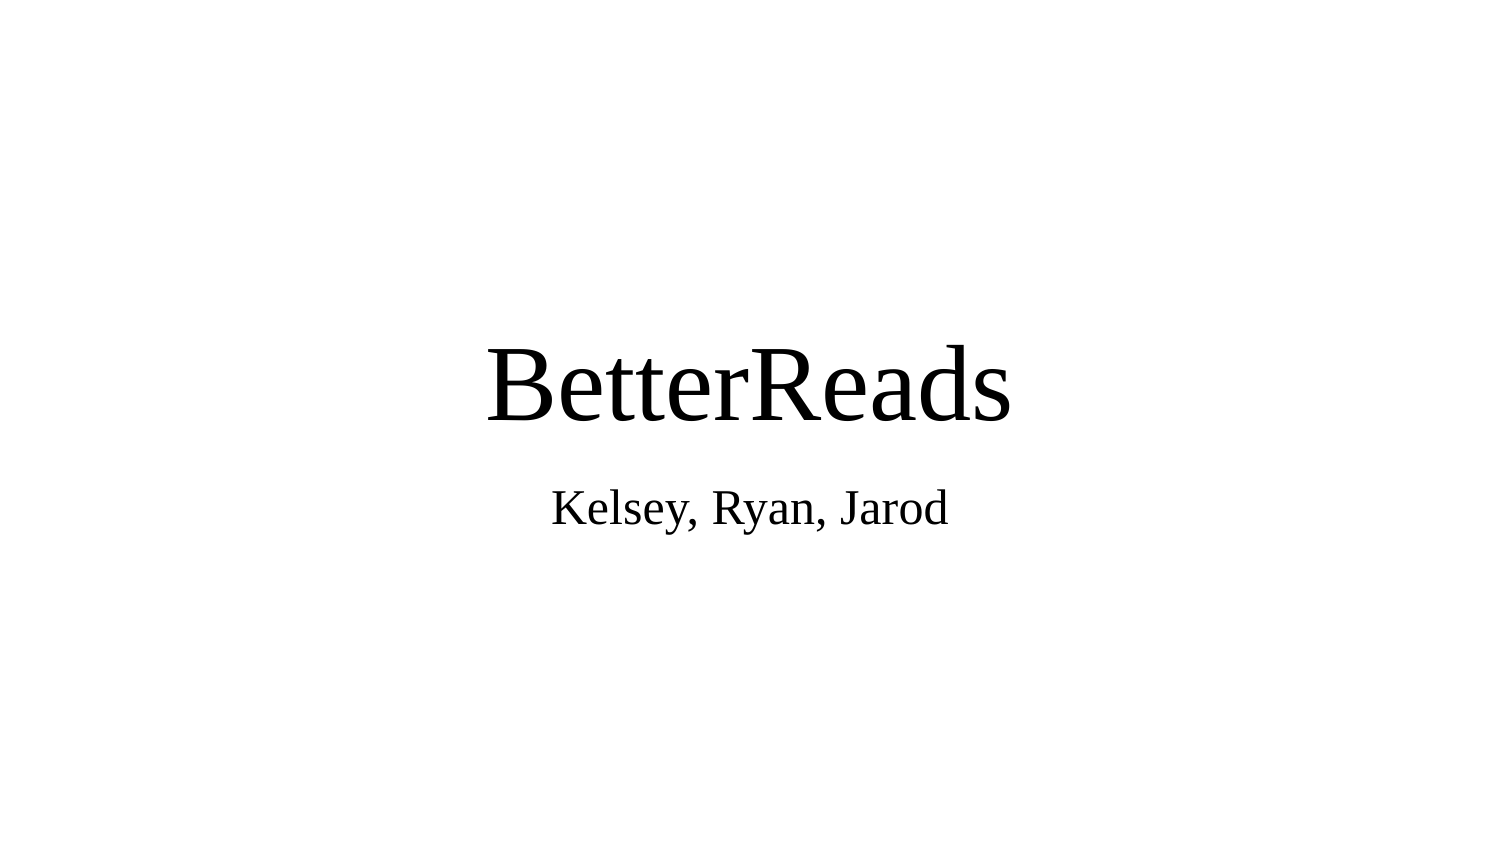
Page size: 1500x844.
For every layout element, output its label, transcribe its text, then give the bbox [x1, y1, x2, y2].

subtitle Kelsey, Ryan, Jarod [51, 464, 1449, 595]
title BetterReads [51, 122, 1449, 459]
